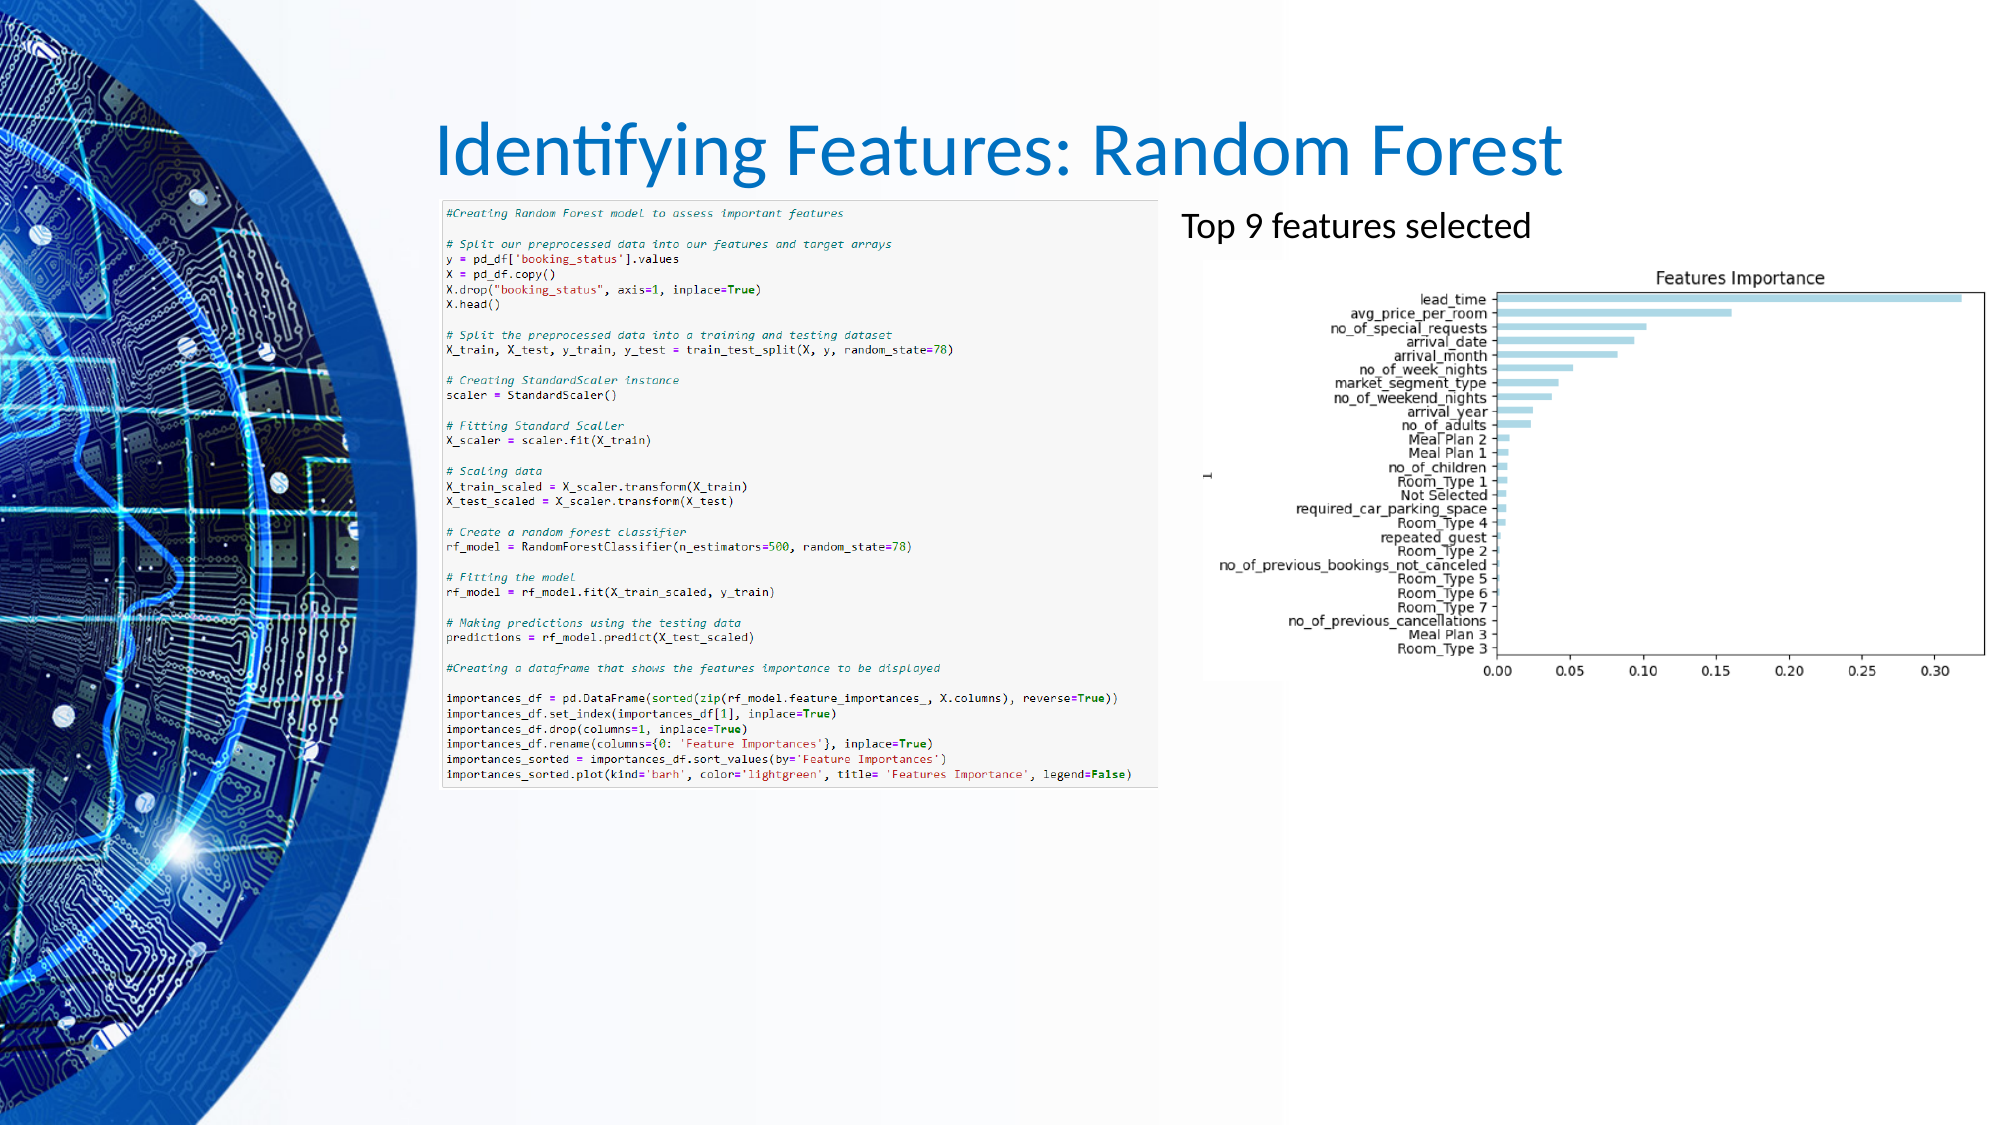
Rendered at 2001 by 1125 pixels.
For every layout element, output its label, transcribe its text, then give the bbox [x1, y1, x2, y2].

picture [0, 0, 2001, 1125]
title Identifying Features: Random Forest [419, 65, 1794, 225]
text_box Top 9 features selected [1166, 194, 1561, 254]
